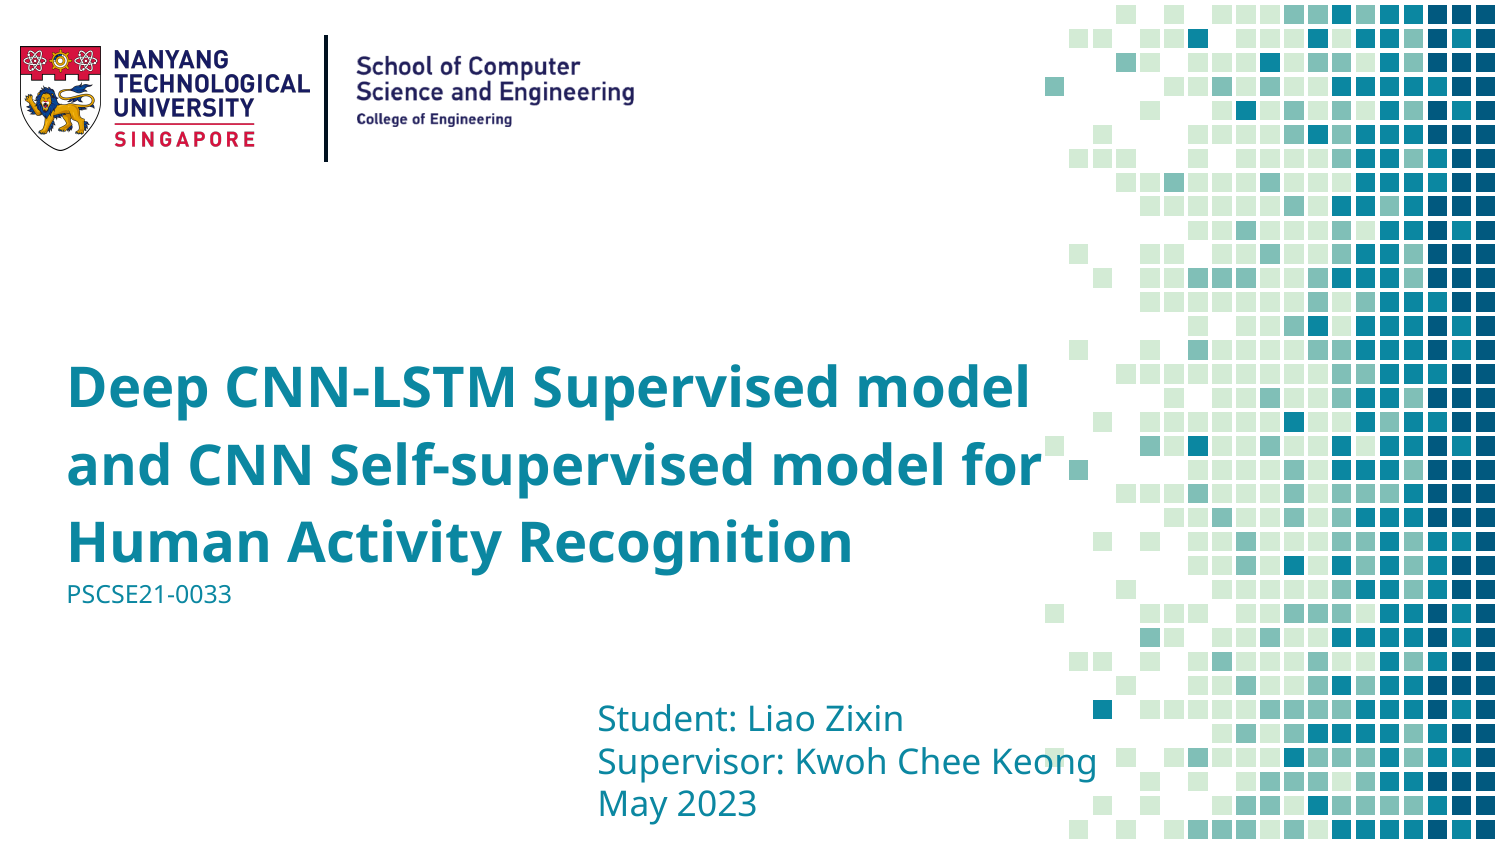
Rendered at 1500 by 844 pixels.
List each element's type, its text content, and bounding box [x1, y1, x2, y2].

title Deep CNN-LSTM Supervised model and CNN Self-supervised model for Human Activity Recognition PSCSE21-0033 [51, 370, 1064, 624]
picture [342, 16, 647, 181]
picture [20, 46, 310, 151]
subtitle Student: Liao Zixin Supervisor: Kwoh Chee Keong May 2023 [582, 681, 1447, 825]
